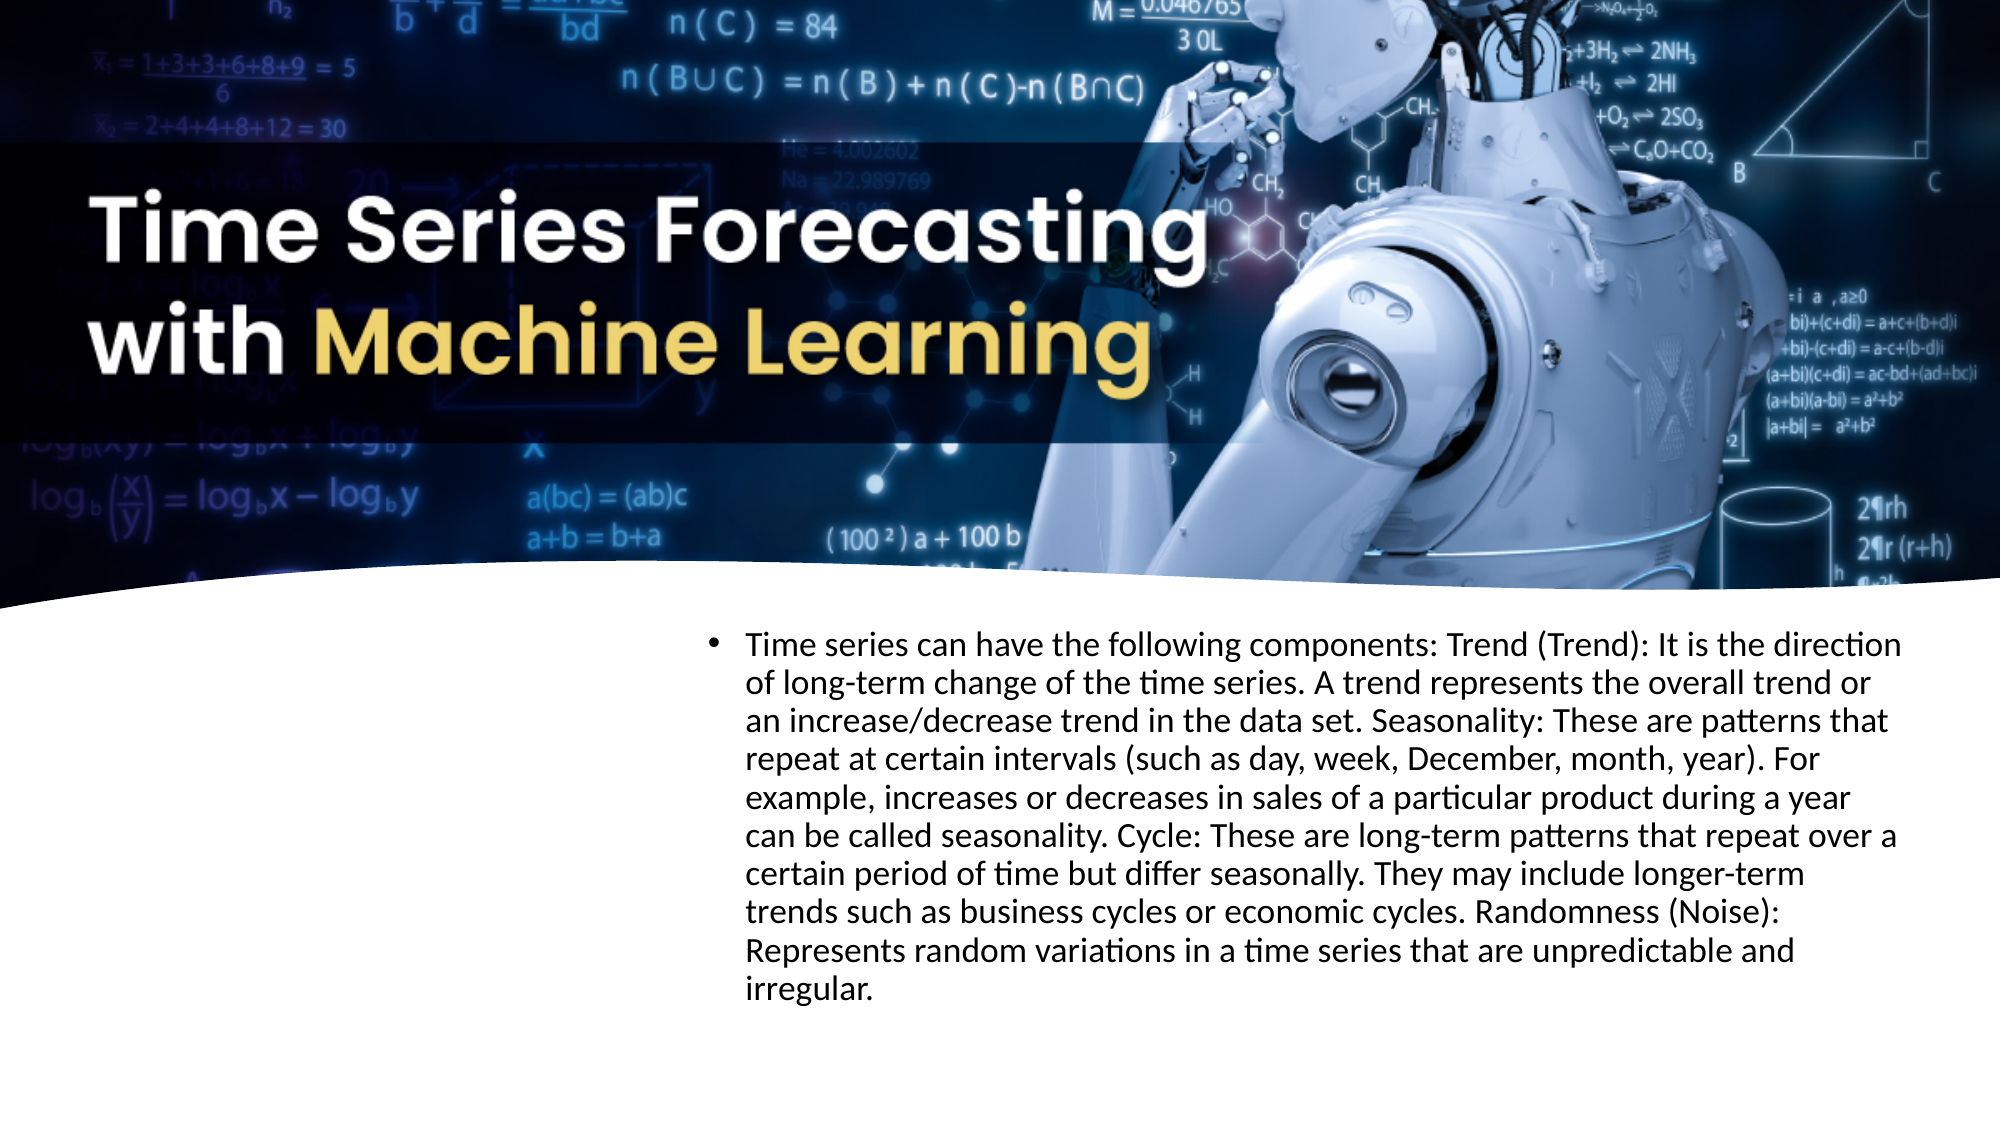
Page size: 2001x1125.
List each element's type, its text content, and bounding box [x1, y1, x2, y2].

list Time series can have the following components: Trend (Trend): It is the direction of long-term change of the time series. A trend represents the overall trend or an increase/decrease trend in the data set. Seasonality: These are patterns that repeat at certain intervals (such as day, week, December, month, year). For example, increases or decreases in sales of a particular product during a year can be called seasonality. Cycle: These are long-term patterns that repeat over a certain period of time but differ seasonally. They may include longer-term trends such as business cycles or economic cycles. Randomness (Noise): Represents random variations in a time series that are unpredictable and irregular. [692, 615, 1921, 1018]
picture [0, 0, 2000, 609]
